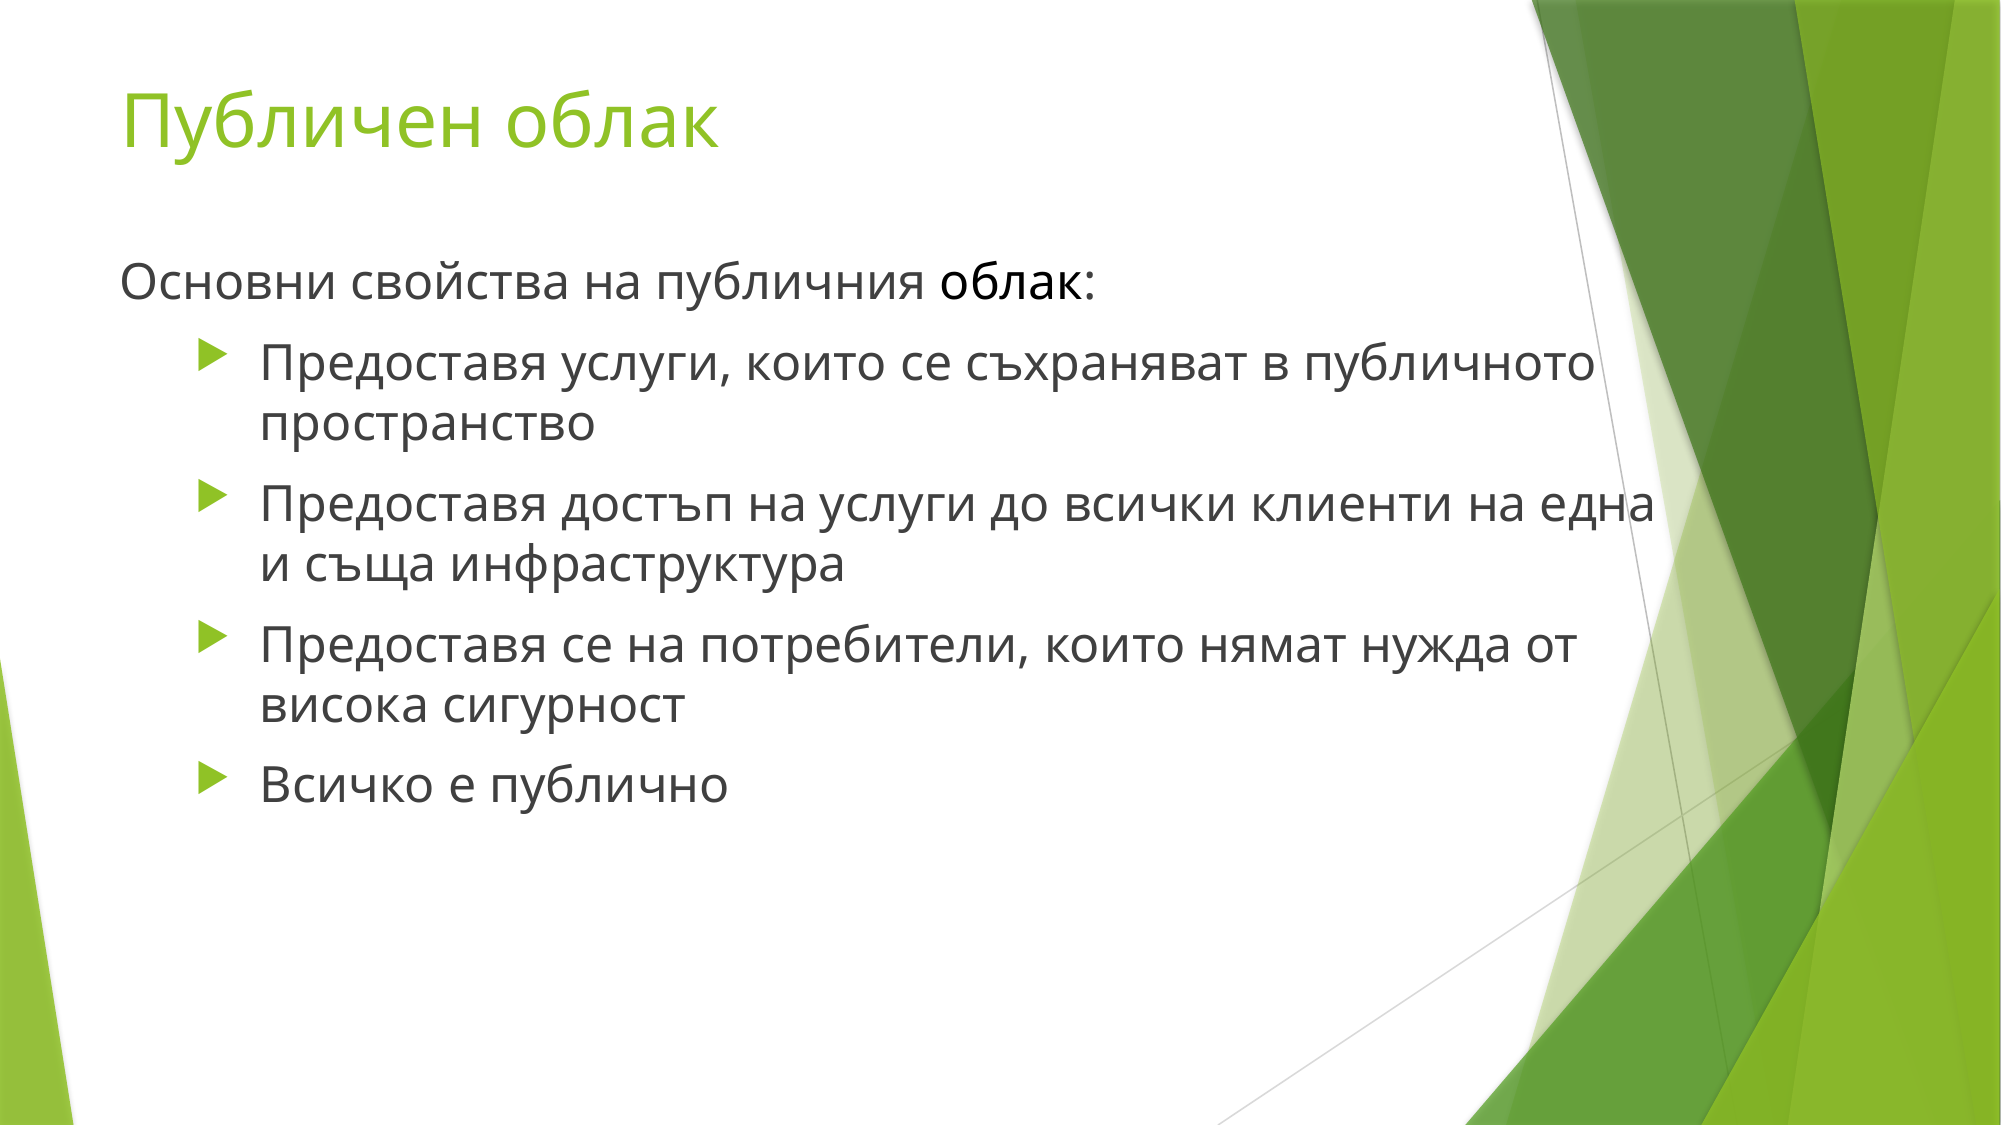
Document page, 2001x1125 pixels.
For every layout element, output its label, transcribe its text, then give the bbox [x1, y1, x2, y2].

text_box Основни свойства на публичния облак: Предоставя услуги, които се съхраняват в публичното пространство Предоставя достъп на услуги до всички клиенти на една и съща инфраструктура Предоставя се на потребители, които нямат нужда от висока сигурност Всичко е публично [105, 242, 1688, 821]
text_box Публичен облак [105, 65, 1088, 238]
